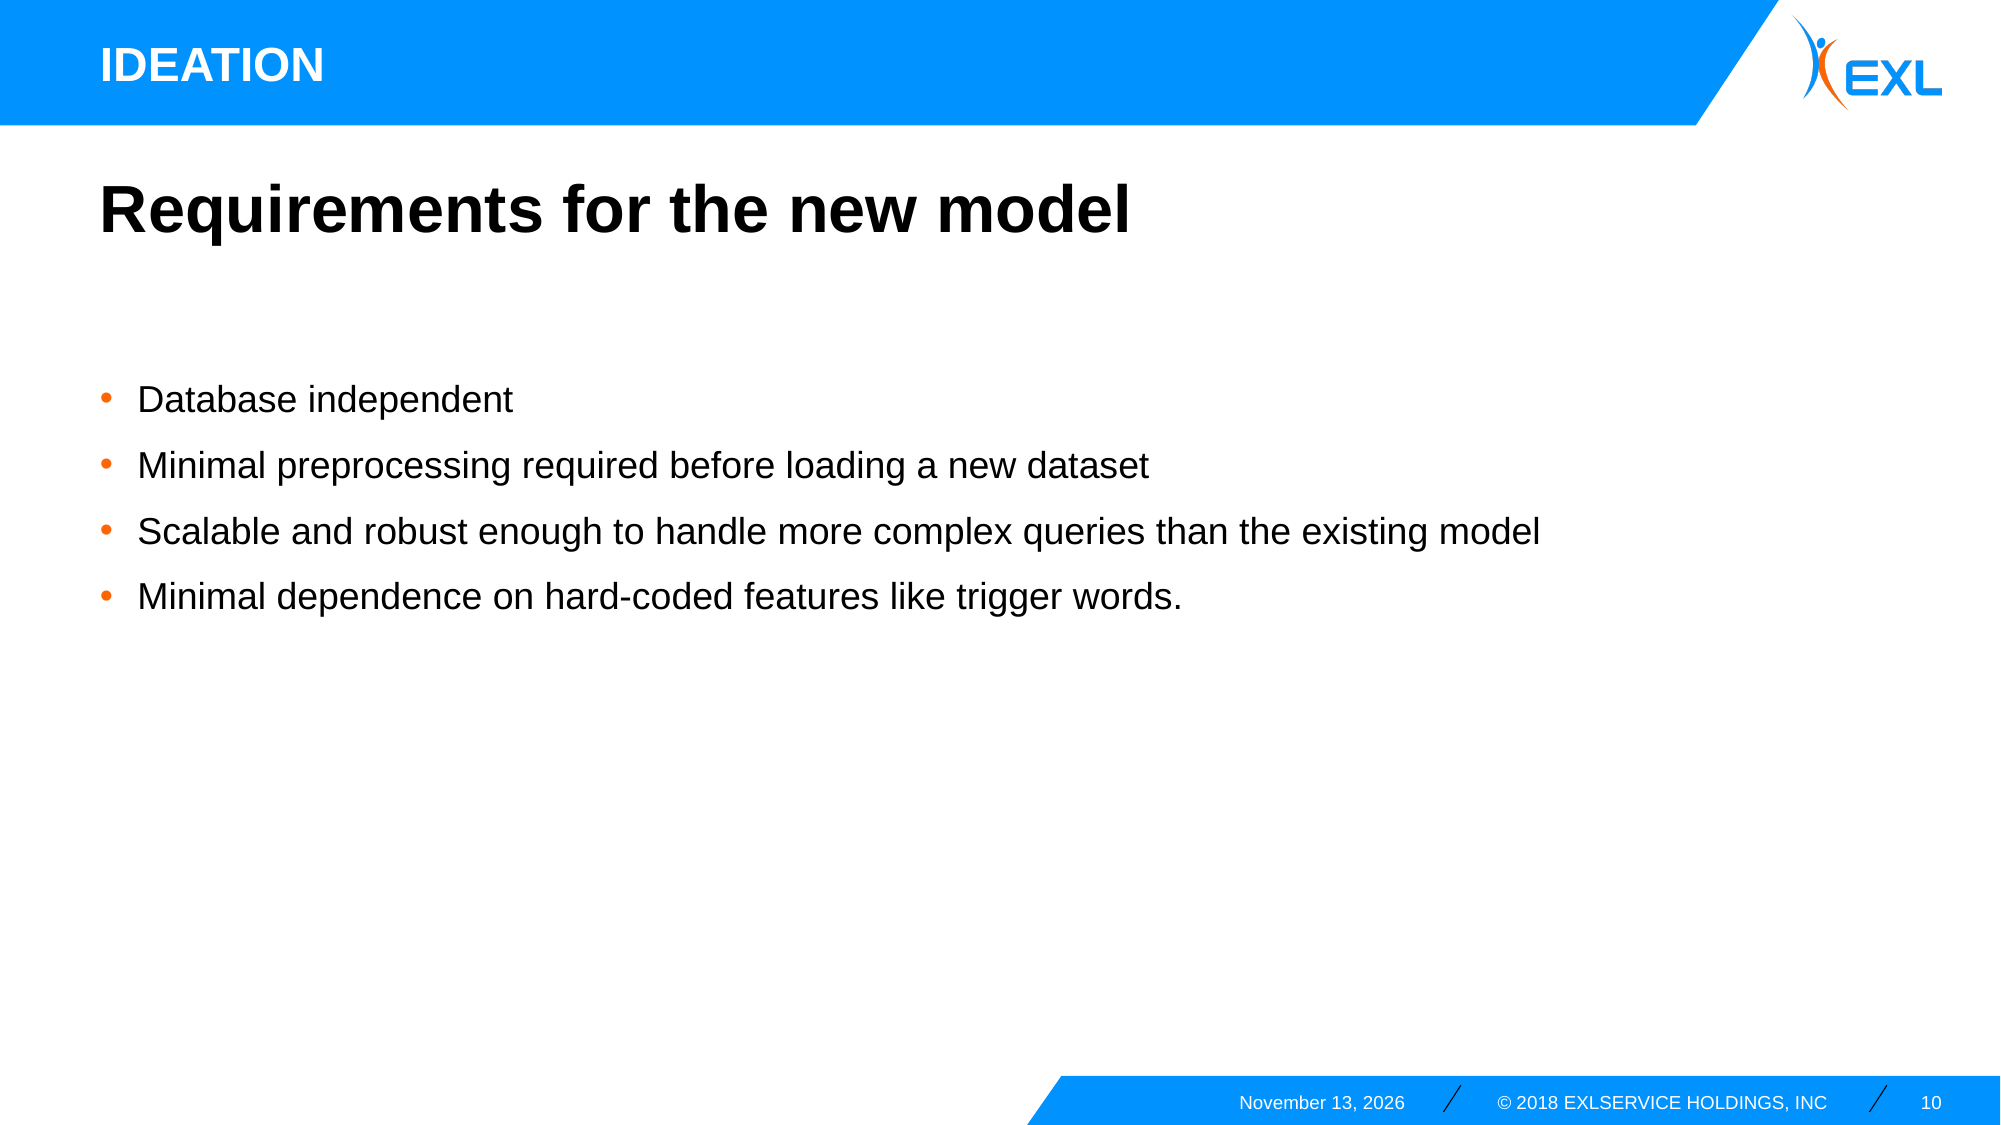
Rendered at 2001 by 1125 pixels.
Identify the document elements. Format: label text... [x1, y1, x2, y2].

list ideation [99, 14, 1679, 111]
picture [1791, 14, 1942, 111]
list Database independent Minimal preprocessing required before loading a new dataset Scalable and robust enough to handle more complex queries than the existing model Minimal dependence on hard-coded features like trigger words. [99, 375, 1900, 1050]
title Requirements for the new model [99, 151, 1900, 271]
